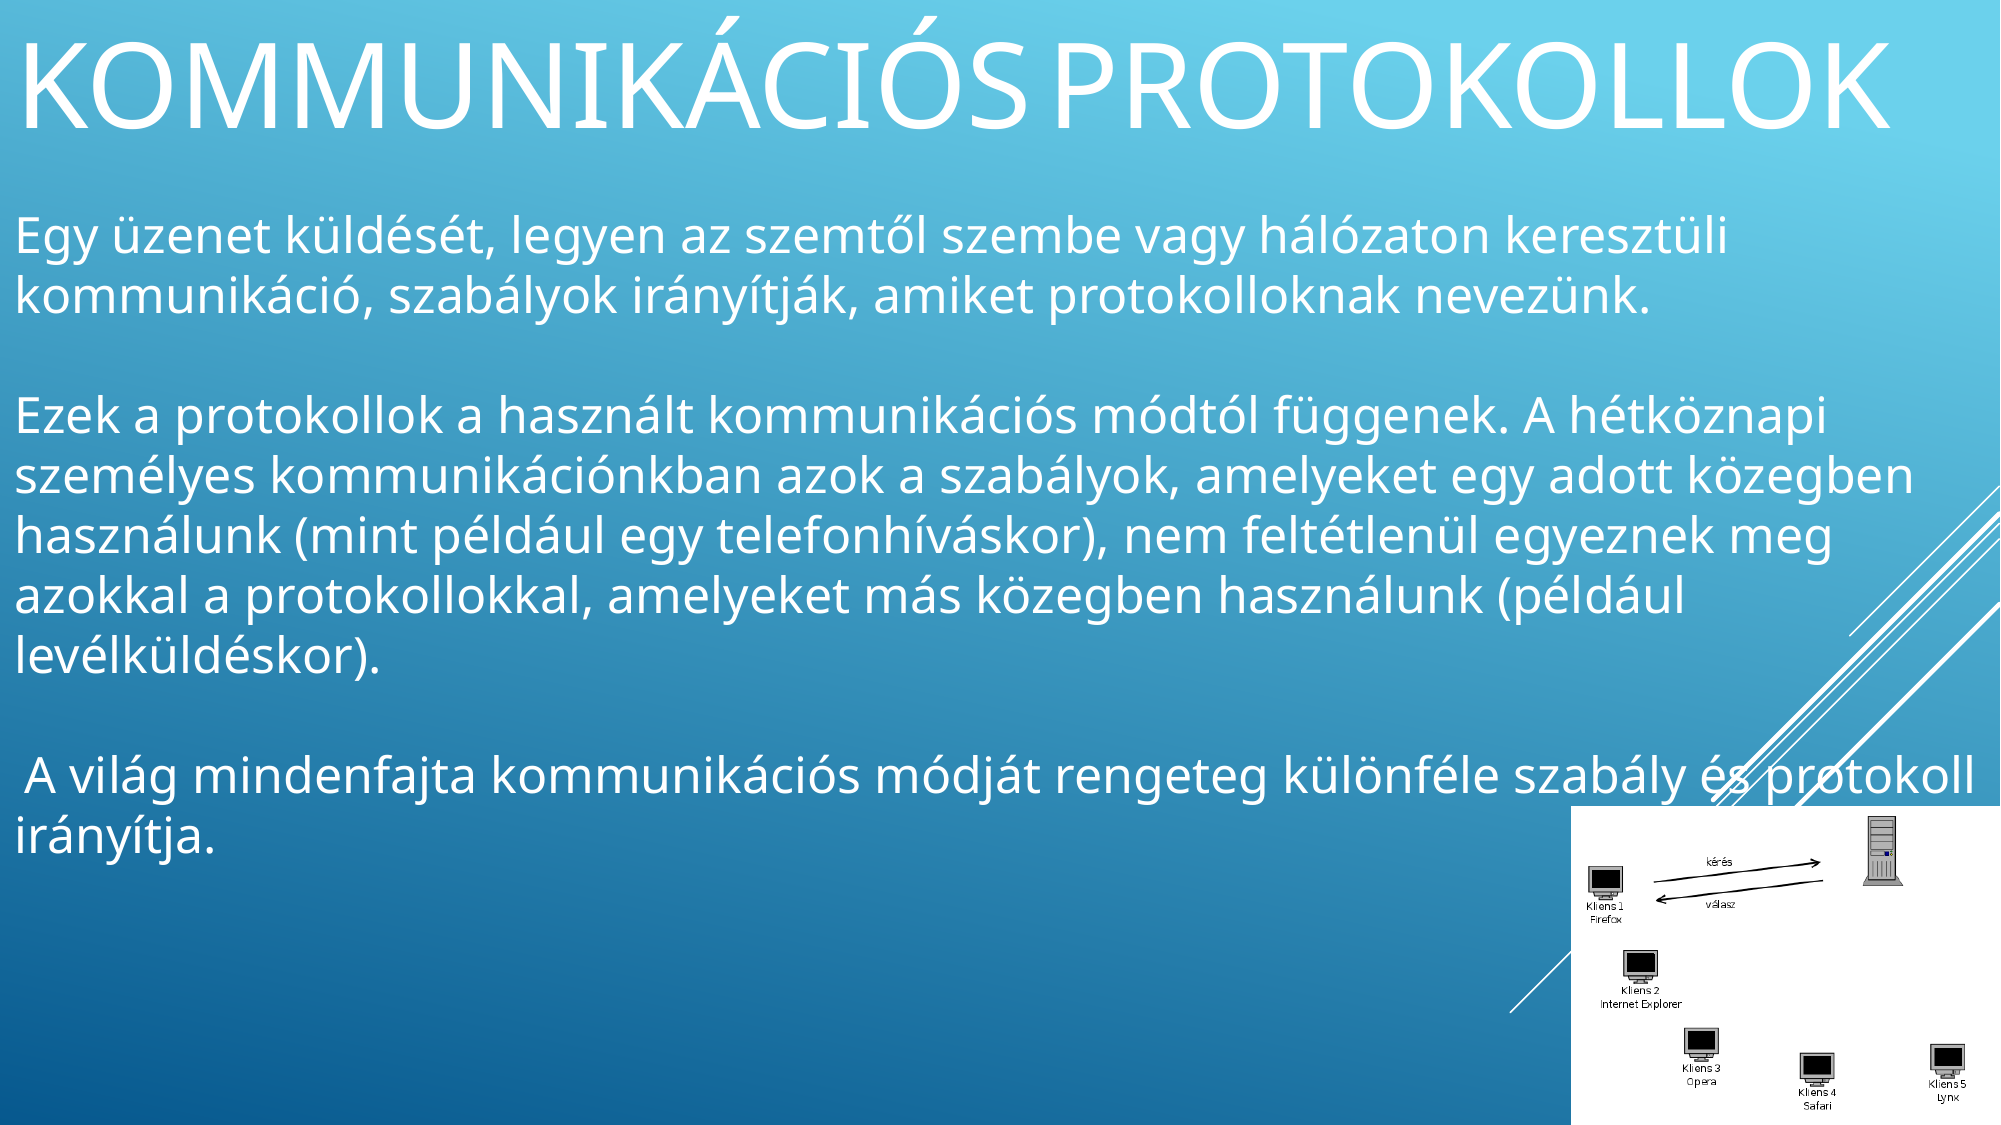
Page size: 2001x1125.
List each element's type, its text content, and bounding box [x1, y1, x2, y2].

picture [1571, 806, 2000, 1125]
title Kommunikációs protokollok [0, 0, 2000, 195]
text_box Egy üzenet küldését, legyen az szemtől szembe vagy hálózaton keresztüli kommunikáció, szabályok irányítják, amiket protokolloknak nevezünk. Ezek a protokollok a használt kommunikációs módtól függenek. A hétköznapi személyes kommunikációnkban azok a szabályok, amelyeket egy adott közegben használunk (mint például egy telefonhíváskor), nem feltétlenül egyeznek meg azokkal a protokollokkal, amelyeket más közegben használunk (például levélküldéskor). A világ mindenfajta kommunikációs módját rengeteg különféle szabály és protokoll irányítja. [0, 195, 2000, 871]
